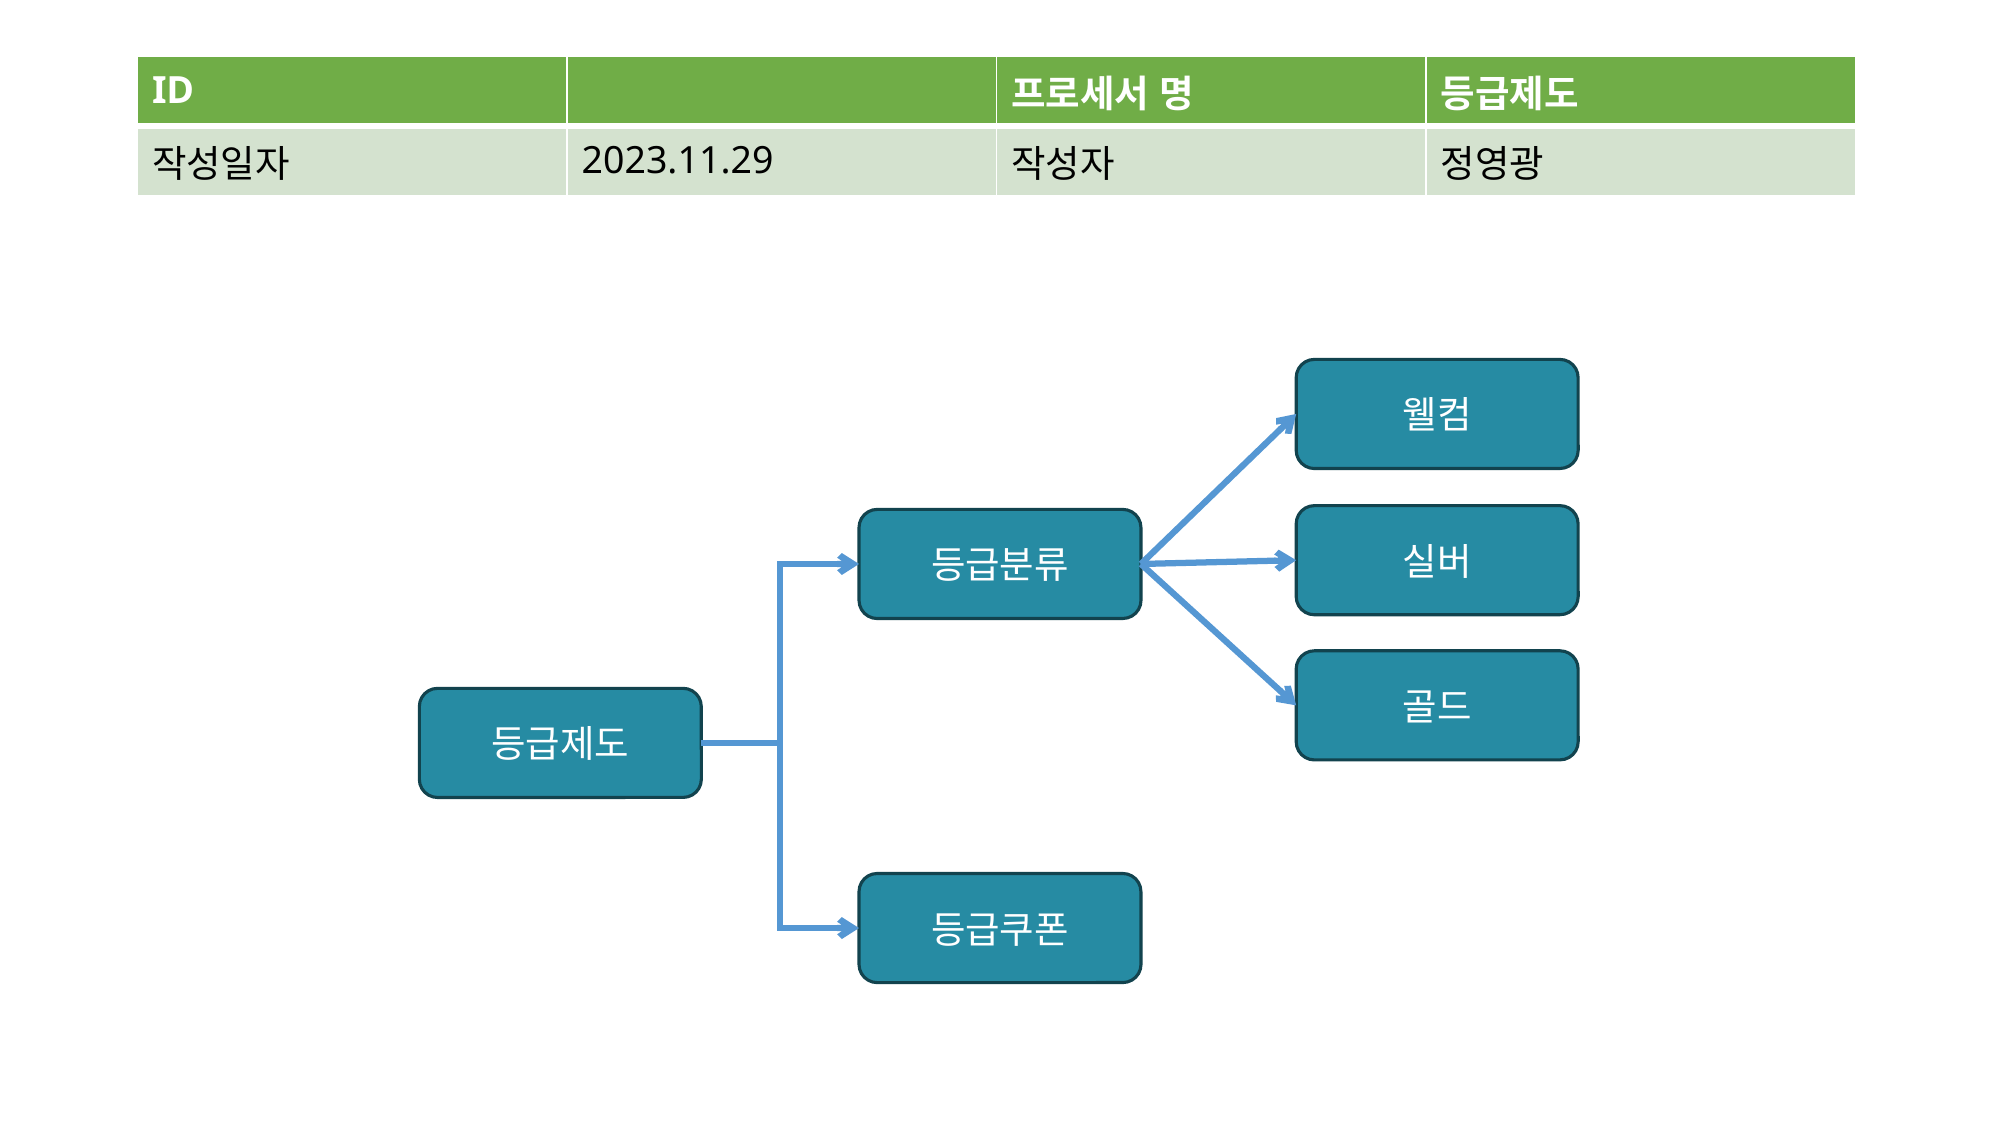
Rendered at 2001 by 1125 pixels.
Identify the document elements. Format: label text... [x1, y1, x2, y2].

table_header 프로세서 명 [997, 57, 1425, 123]
table_cell 작성자 [997, 129, 1425, 195]
text_box 실버 [1297, 505, 1579, 615]
table_header [568, 57, 996, 123]
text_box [701, 563, 859, 742]
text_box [1140, 563, 1297, 706]
text_box 등급분류 [859, 509, 1140, 619]
table_cell 정영광 [1427, 129, 1855, 195]
table_cell 2023.11.29 [568, 129, 996, 195]
table_cell 작성일자 [138, 129, 566, 195]
text_box 골드 [1296, 650, 1579, 760]
table_header ID [138, 57, 566, 123]
text_box 웰컴 [1296, 359, 1579, 469]
table_header 등급제도 [1427, 57, 1855, 123]
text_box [701, 742, 859, 929]
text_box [1140, 413, 1297, 560]
text_box 등급쿠폰 [859, 873, 1142, 983]
text_box 등급제도 [419, 688, 701, 798]
